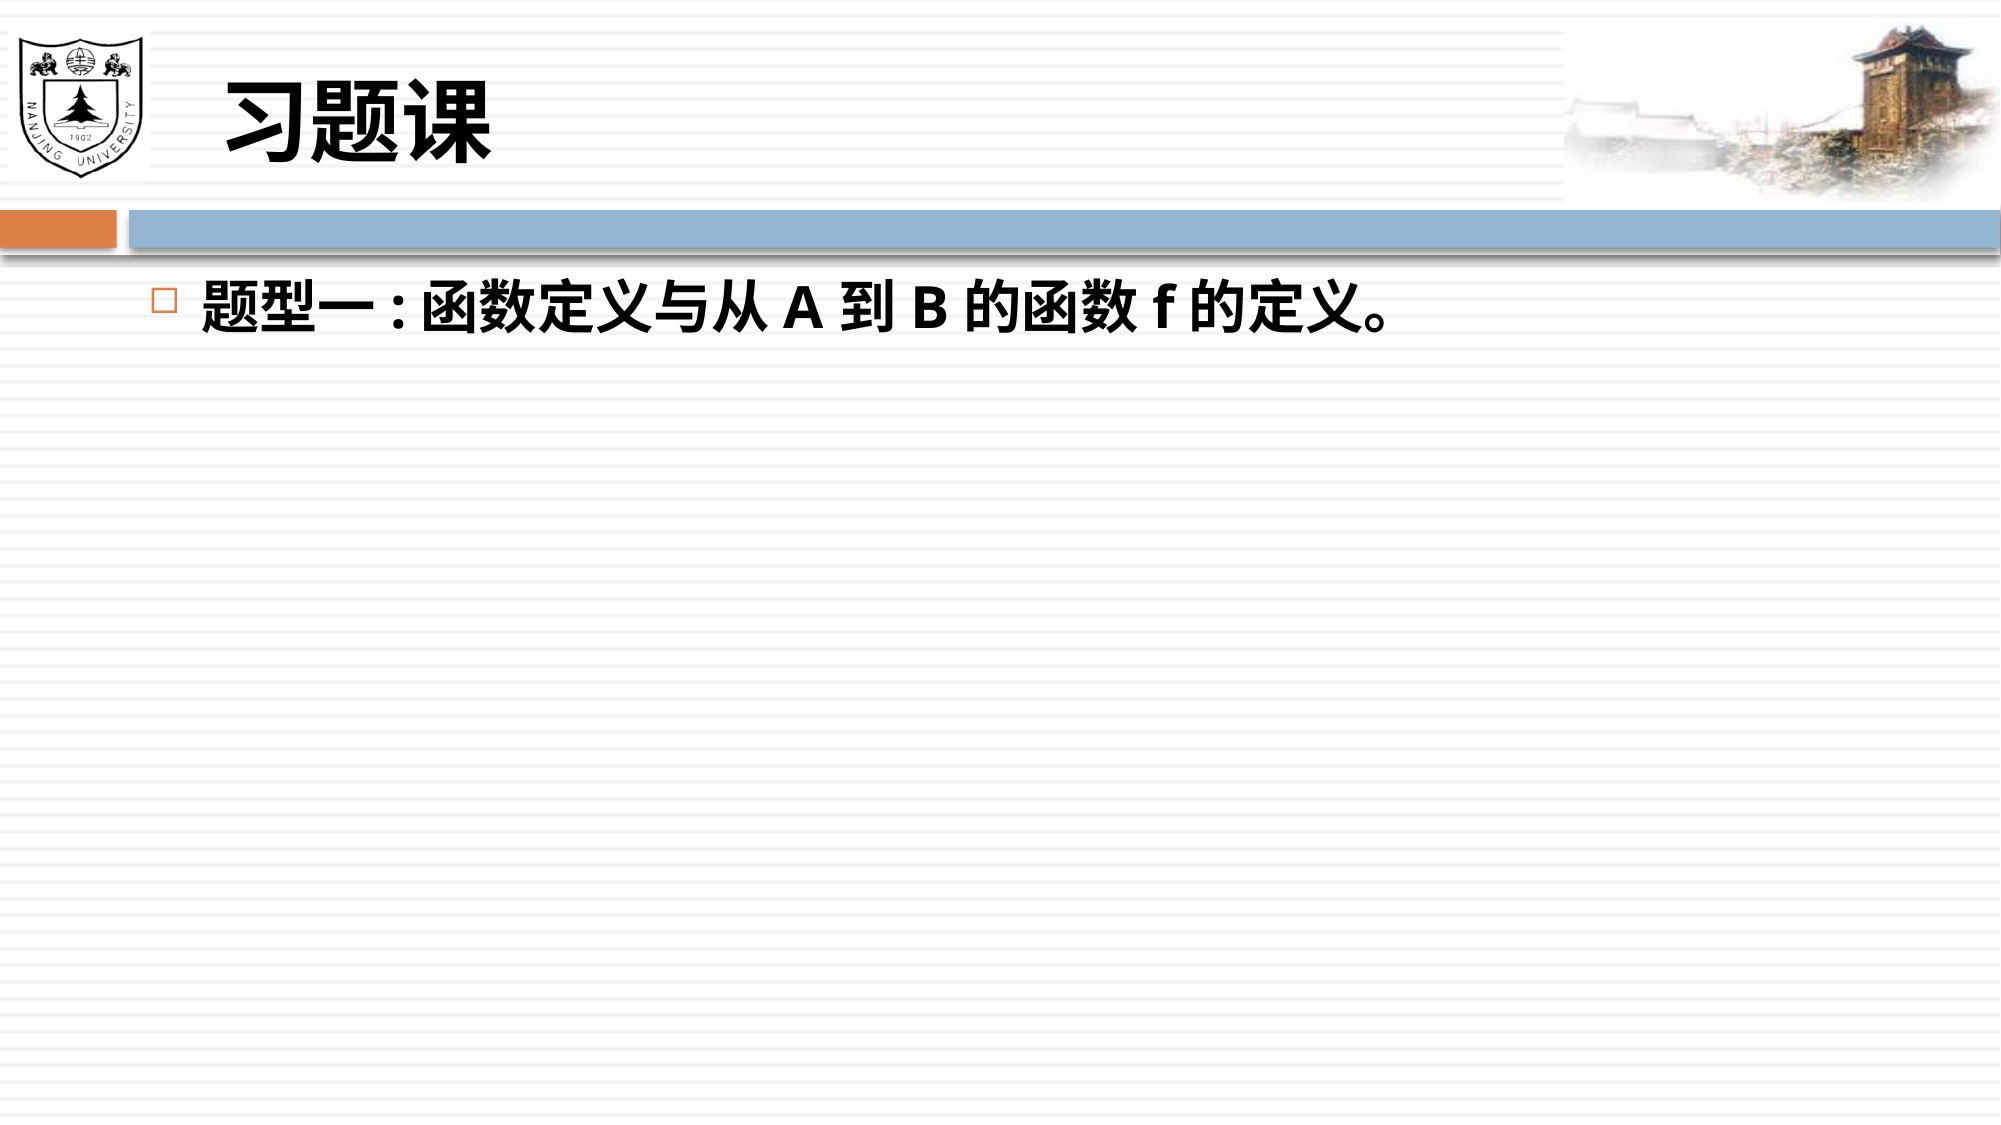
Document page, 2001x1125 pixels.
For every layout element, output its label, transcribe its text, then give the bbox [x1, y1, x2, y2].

picture [8, 31, 150, 181]
list 题型一:函数定义与从A到B的函数f的定义。 [133, 262, 1918, 1000]
title 习题课 [203, 37, 1804, 200]
picture [1564, 23, 2000, 203]
